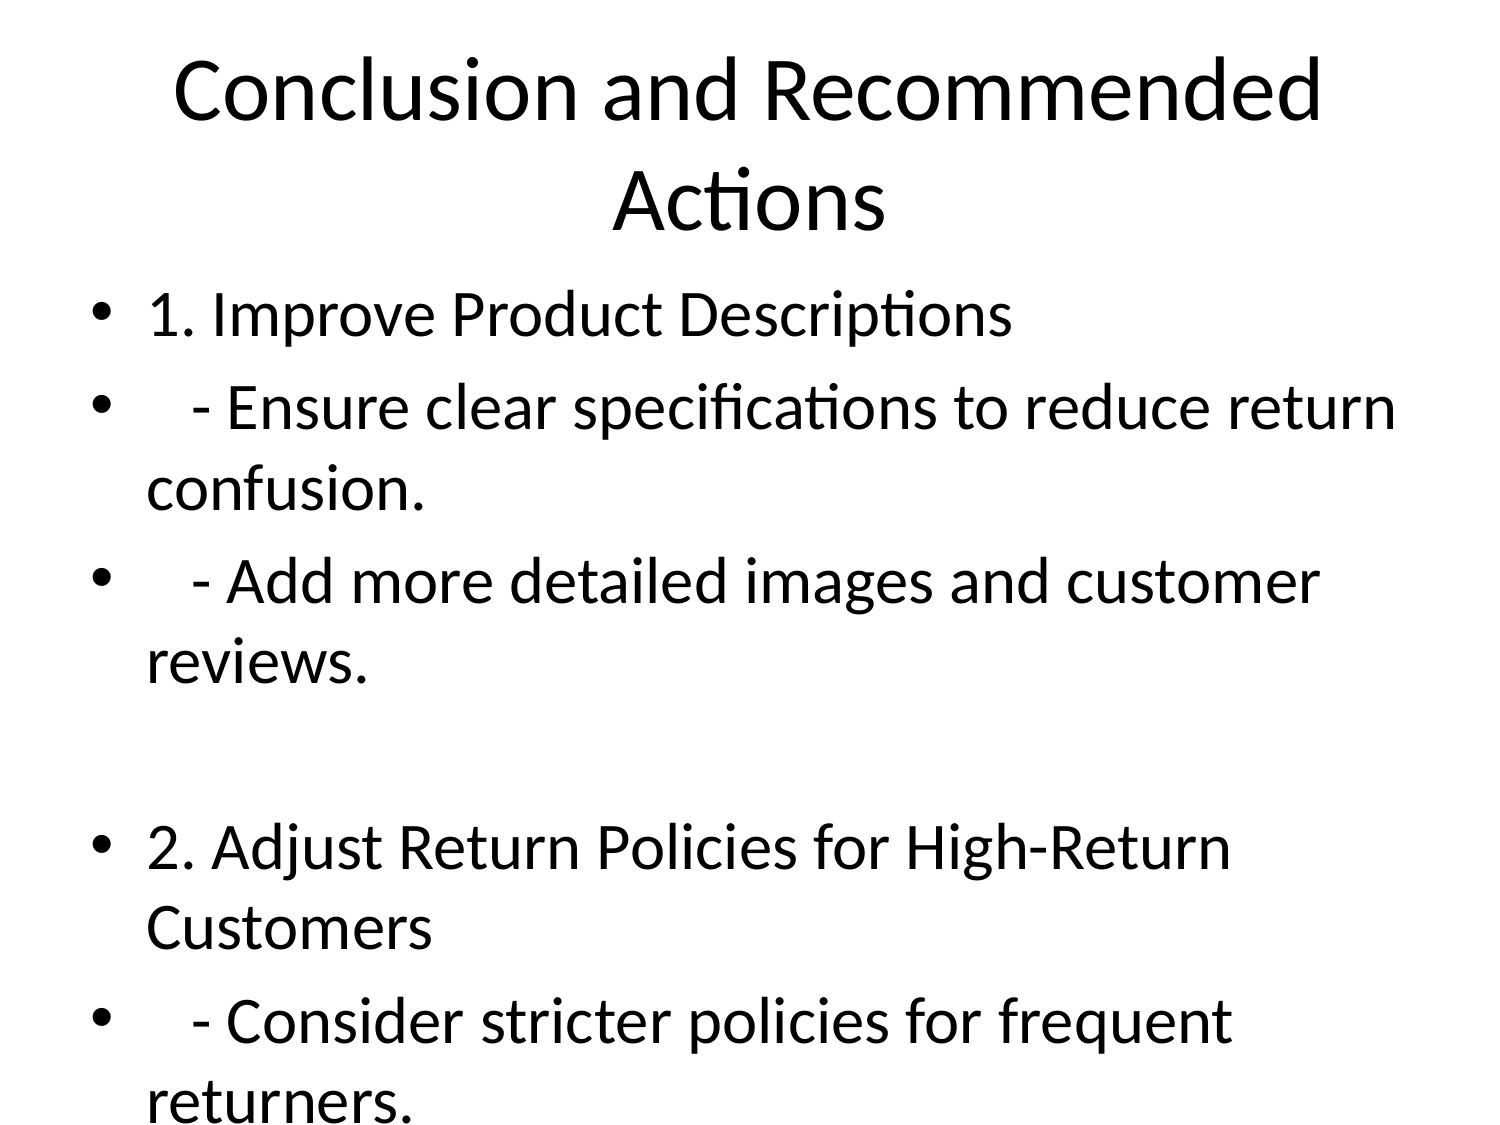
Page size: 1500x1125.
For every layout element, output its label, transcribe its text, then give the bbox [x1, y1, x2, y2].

list 1. Improve Product Descriptions - Ensure clear specifications to reduce return confusion. - Add more detailed images and customer reviews. 2. Adjust Return Policies for High-Return Customers - Consider stricter policies for frequent returners. - Offer discounts or incentives for customers who return less. 3. Monitor High-Return Product Categories - Address quality issues in frequently returned items. - Improve customer support for complex products. 4. Plan for Seasonal Return Trends - Prepare for January return spikes by adjusting stock levels. - Offer better post-holiday return solutions. By implementing these strategies, return rates can be reduced, leading to higher profitability and better customer satisfaction. [75, 262, 1425, 1005]
title Conclusion and Recommended Actions [75, 45, 1425, 233]
